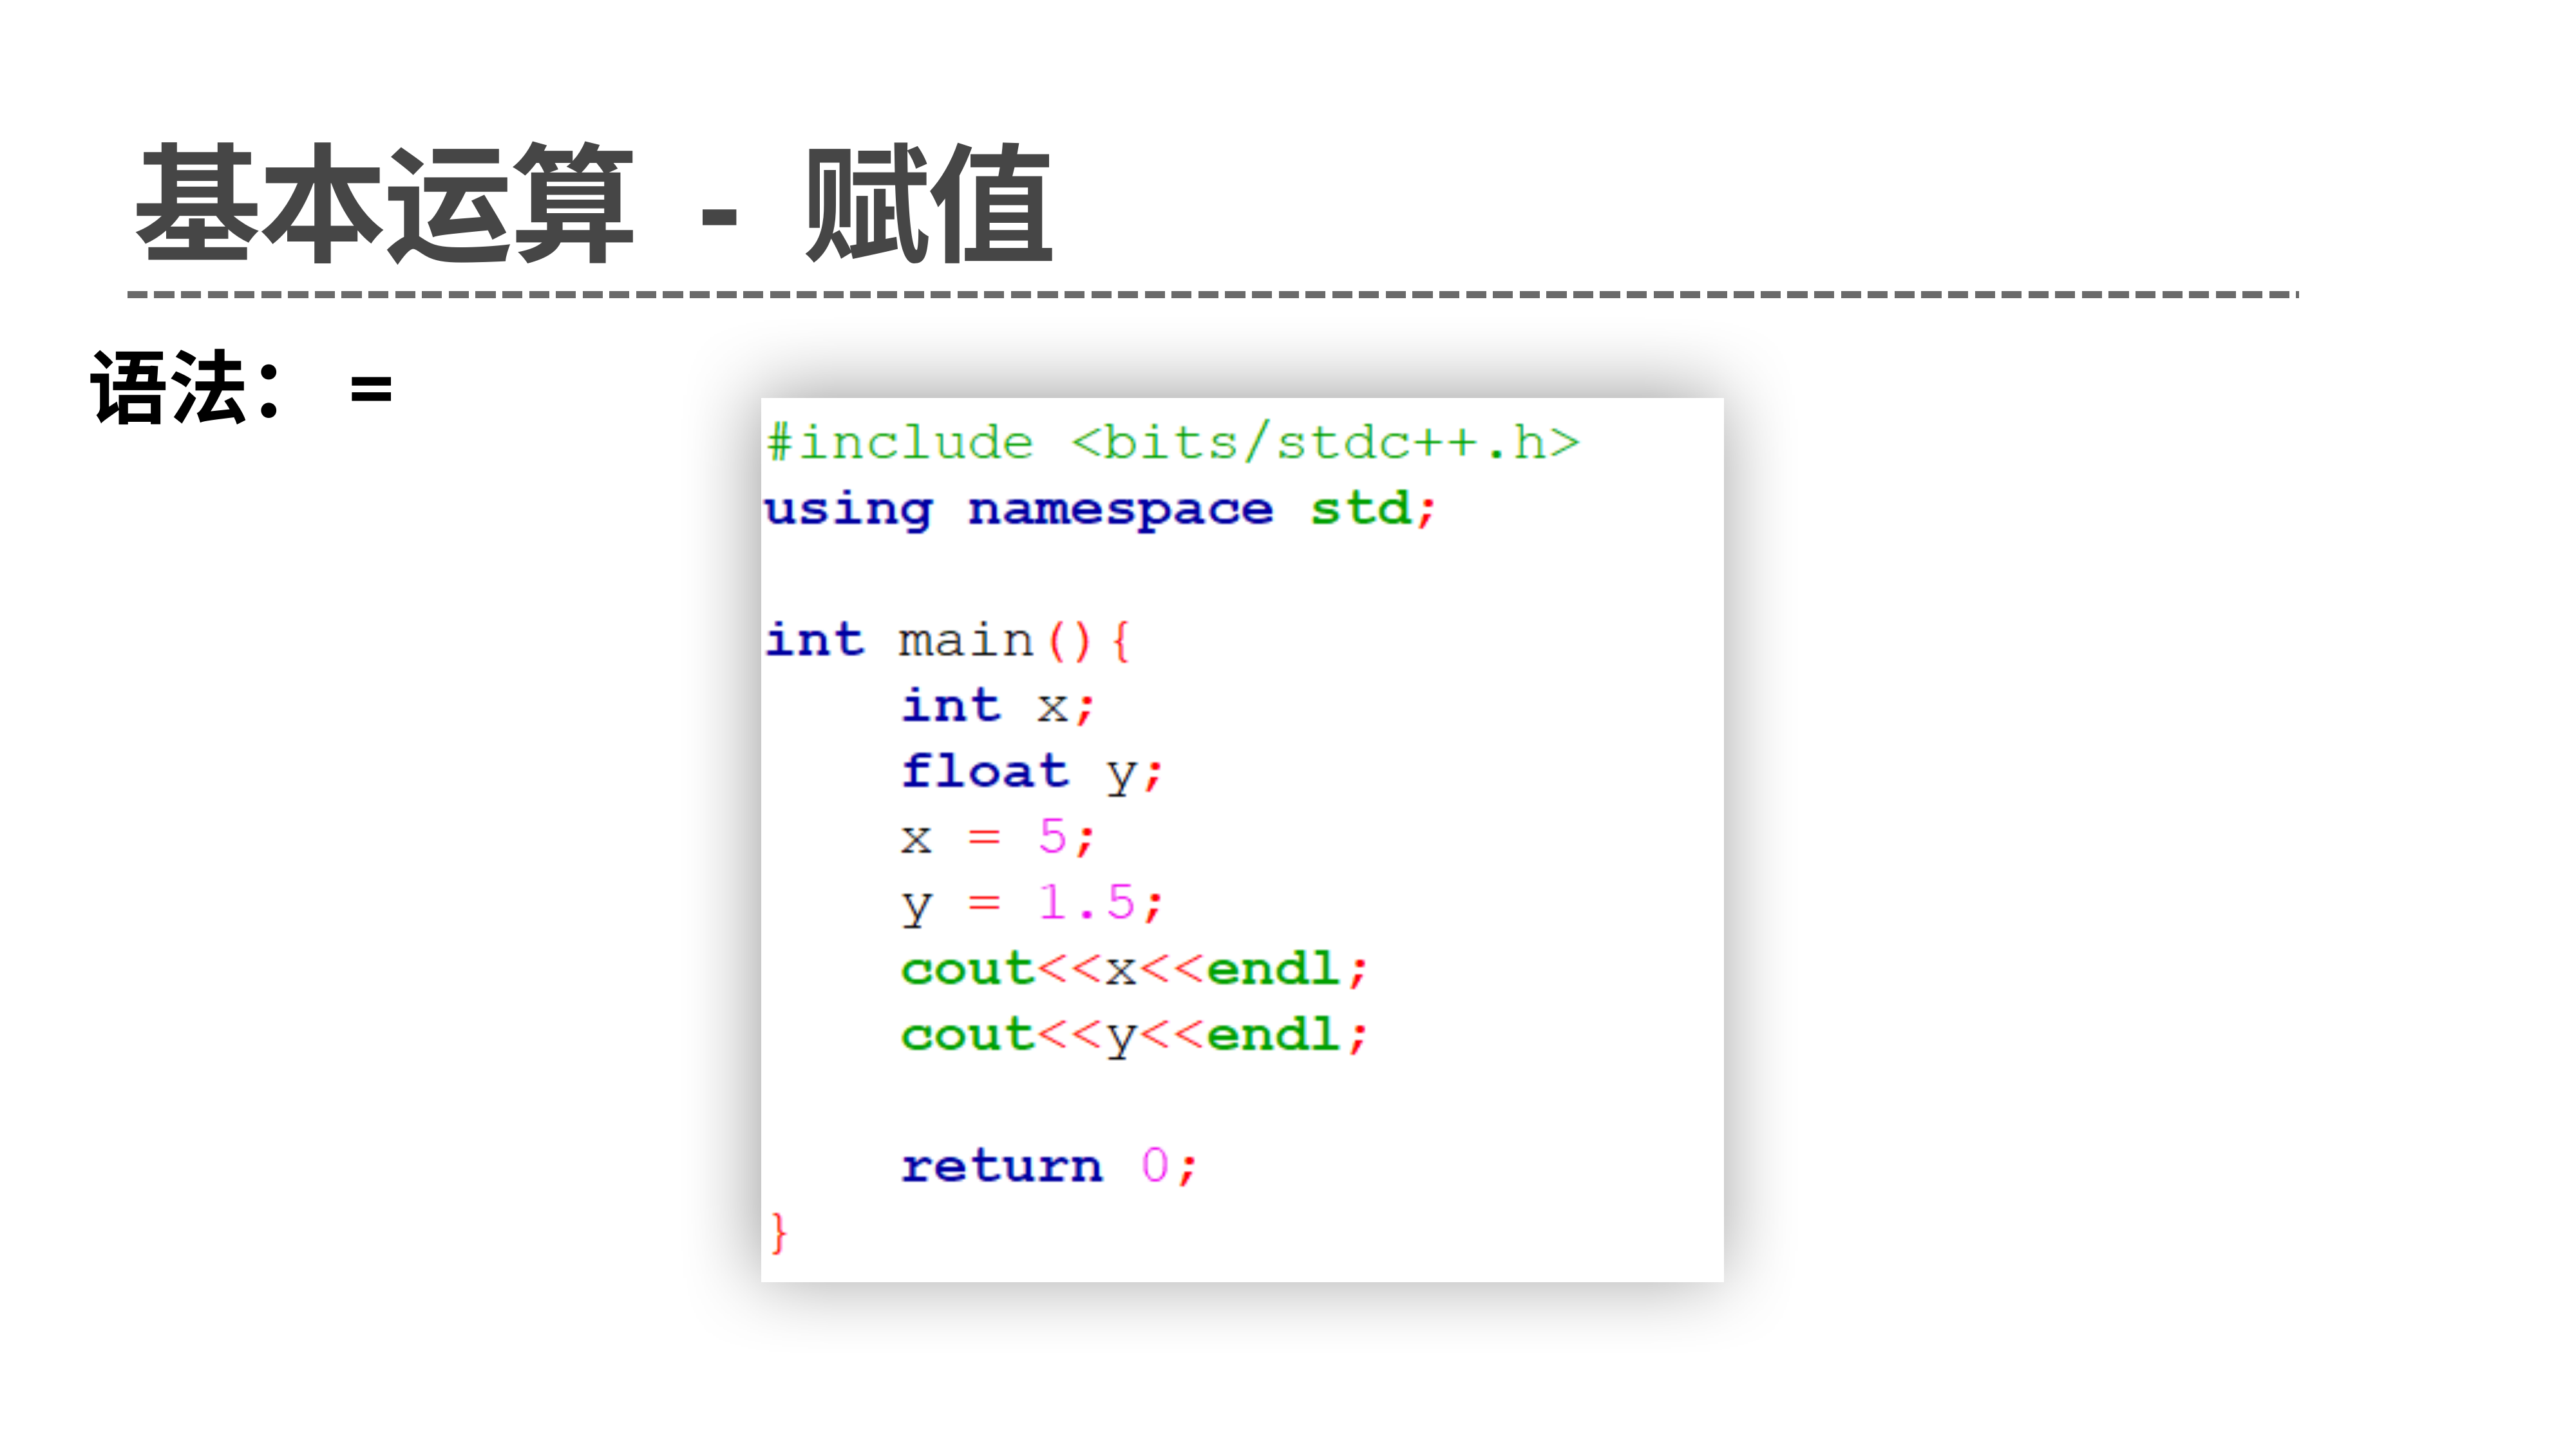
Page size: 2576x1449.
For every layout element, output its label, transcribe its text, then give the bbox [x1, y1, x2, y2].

picture [761, 397, 1724, 1283]
text_box 语法：= [82, 331, 2403, 1373]
title 基本运算 - 赋值 [127, 59, 2449, 283]
